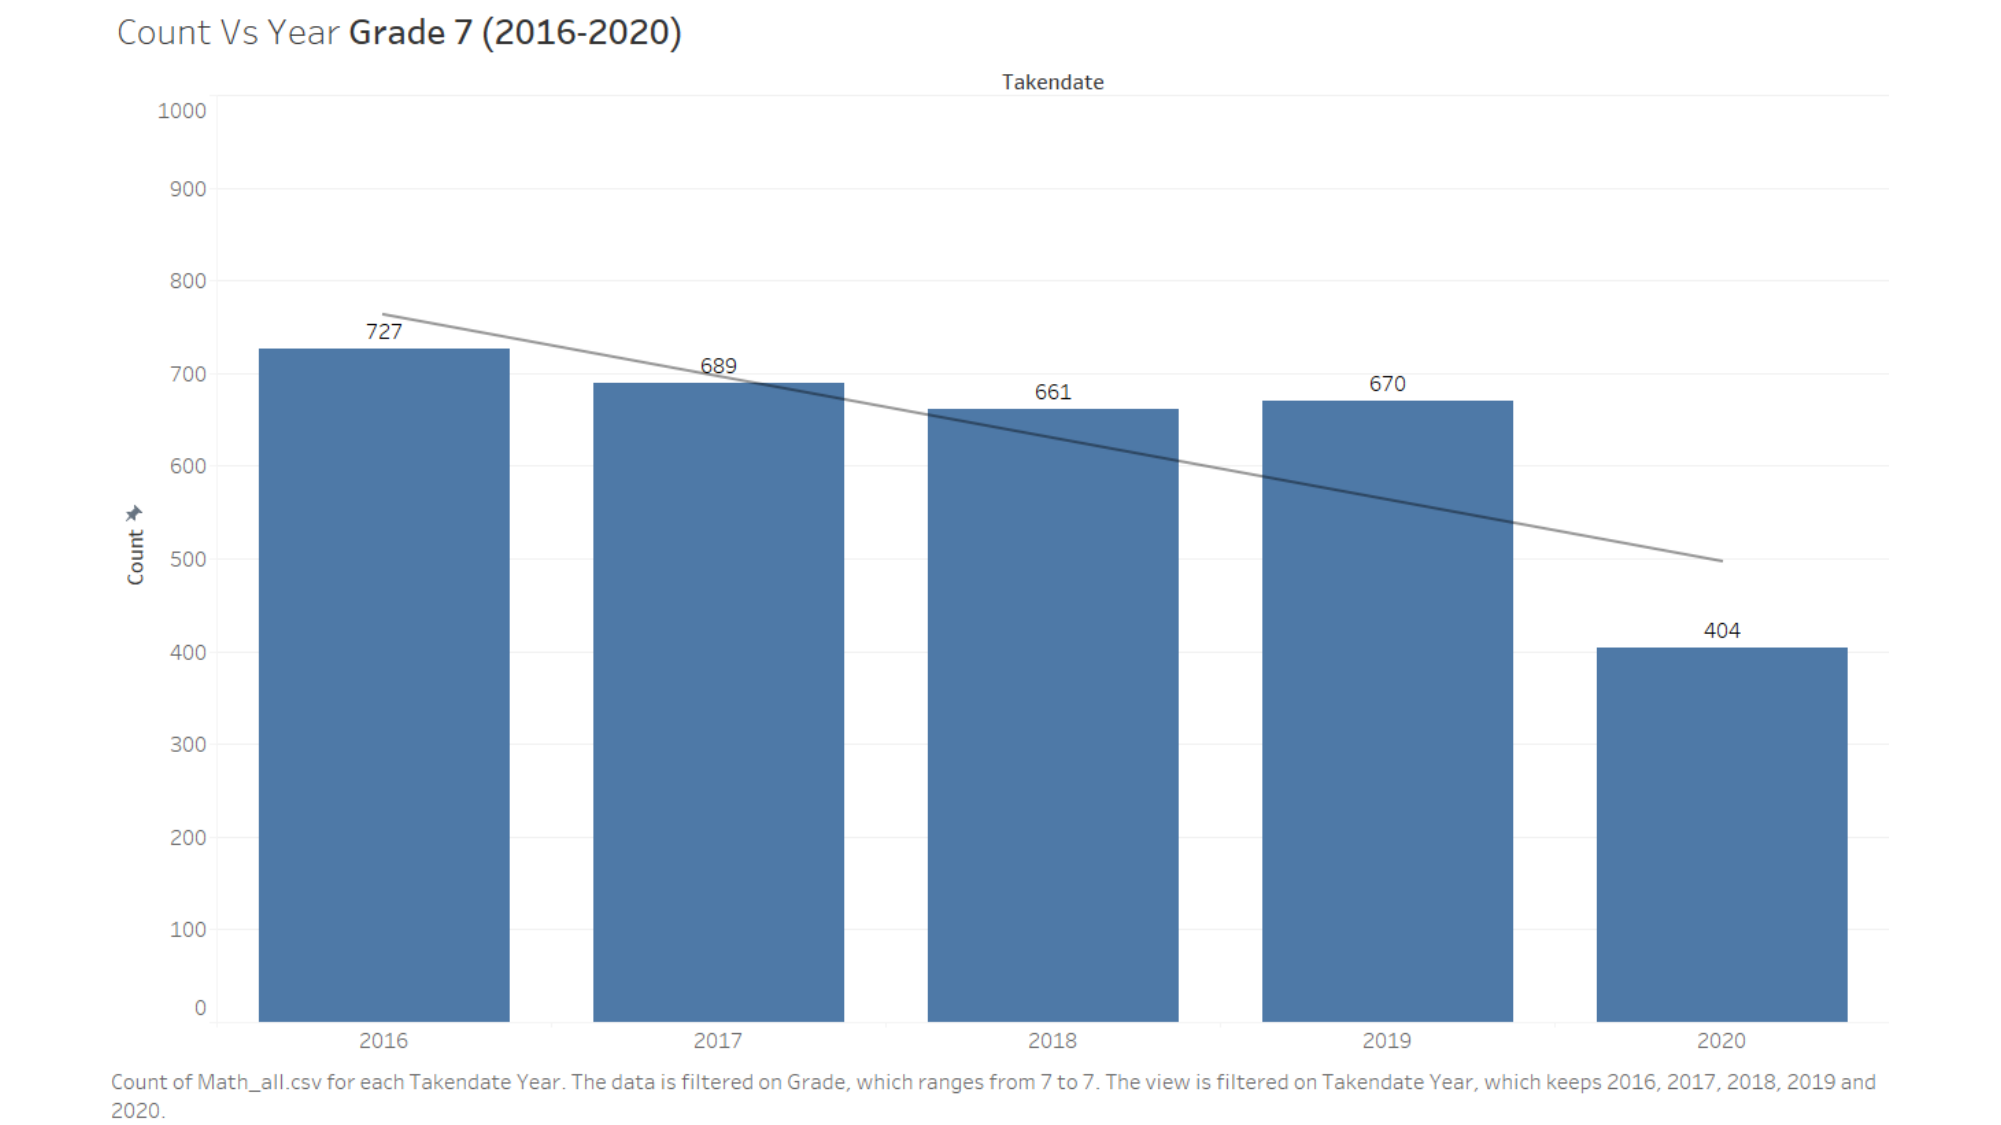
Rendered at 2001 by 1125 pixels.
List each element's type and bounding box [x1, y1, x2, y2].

picture [111, 0, 1889, 1125]
